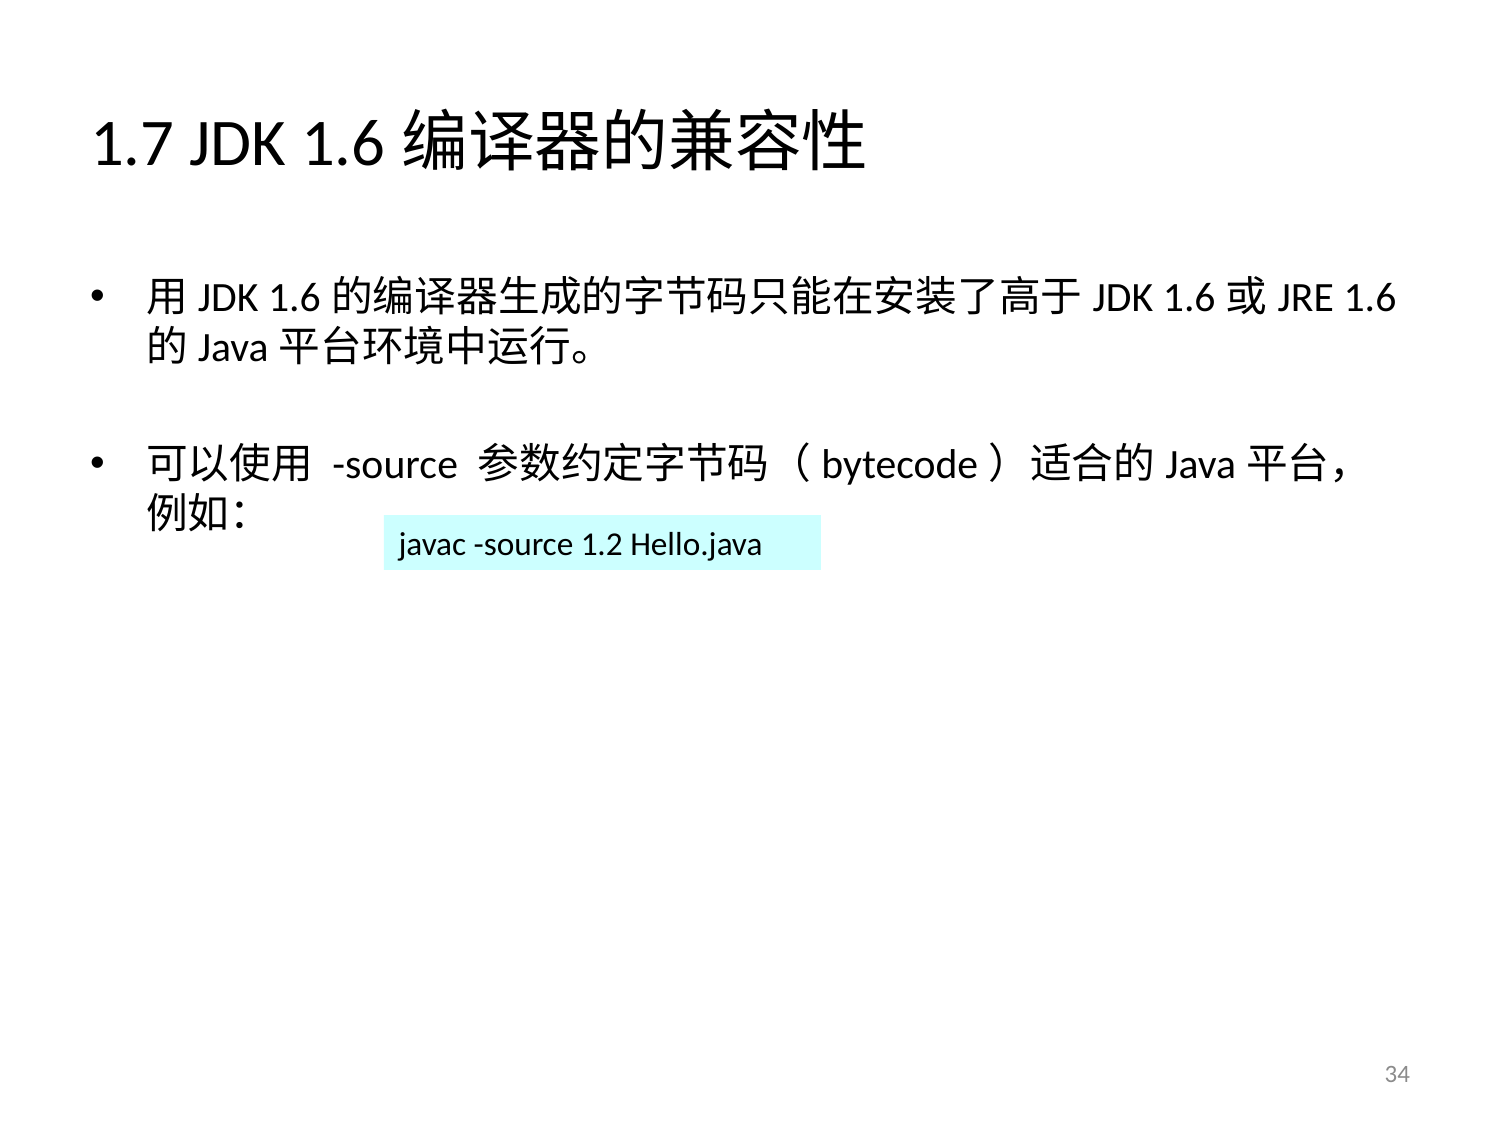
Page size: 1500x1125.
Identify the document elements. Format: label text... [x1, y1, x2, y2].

list 用JDK 1.6的编译器生成的字节码只能在安装了高于JDK 1.6或JRE 1.6的Java平台环境中运行。 可以使用 -source 参数约定字节码（bytecode）适合的Java平台，例如： [75, 262, 1425, 1005]
slide_number 34 [1074, 1042, 1425, 1103]
text_box javac -source 1.2 Hello.java [383, 515, 821, 570]
title 1.7 JDK 1.6编译器的兼容性 [75, 45, 1425, 233]
